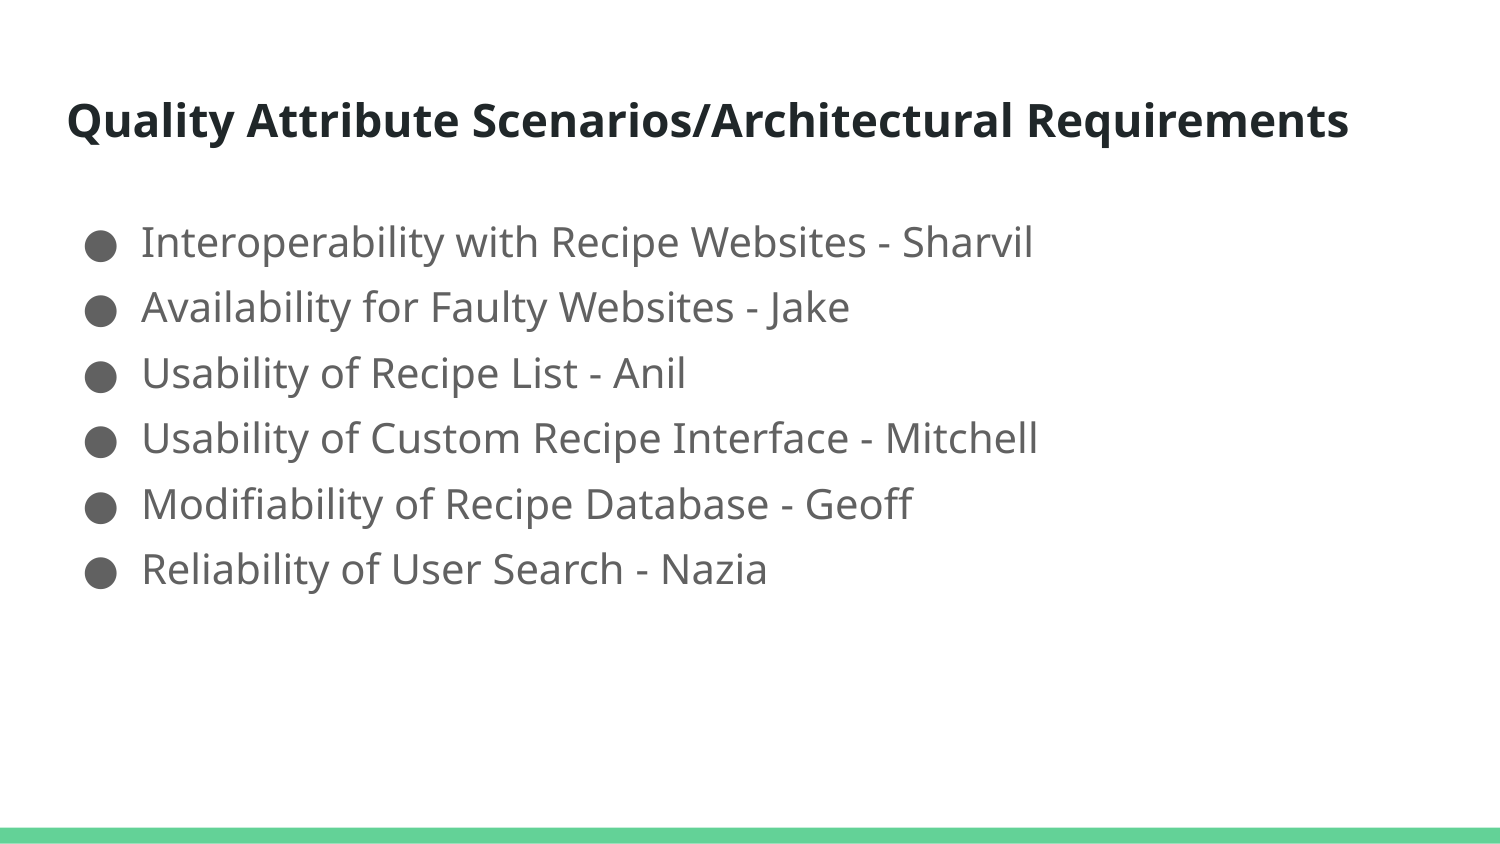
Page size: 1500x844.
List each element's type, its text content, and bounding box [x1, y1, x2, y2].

list Interoperability with Recipe Websites - Sharvil Availability for Faulty Websites - Jake Usability of Recipe List - Anil Usability of Custom Recipe Interface - Mitchell Modifiability of Recipe Database - Geoff Reliability of User Search - Nazia [51, 189, 1449, 750]
title Quality Attribute Scenarios/Architectural Requirements [51, 72, 1449, 167]
